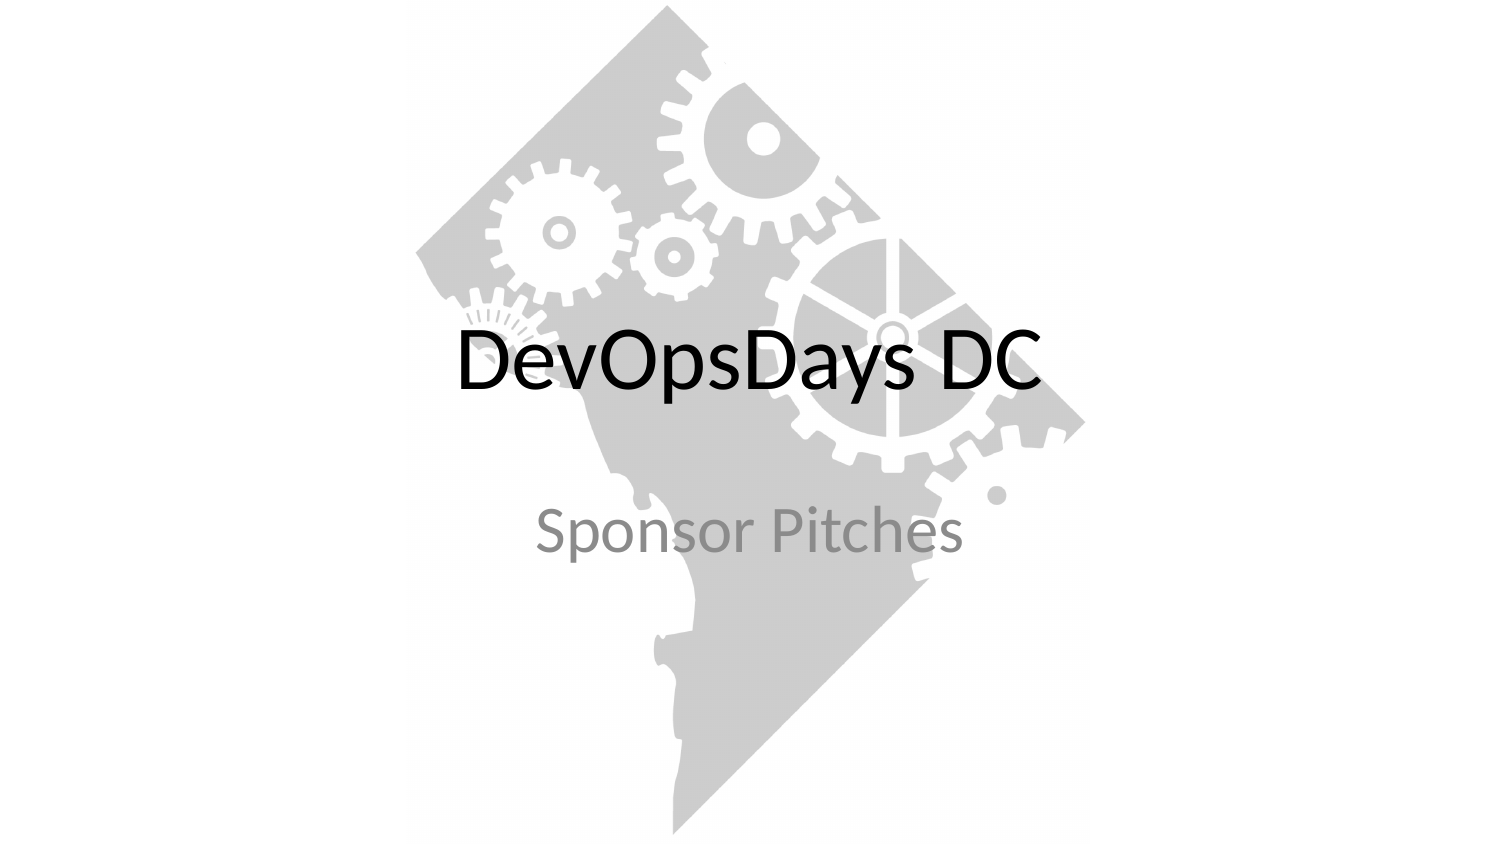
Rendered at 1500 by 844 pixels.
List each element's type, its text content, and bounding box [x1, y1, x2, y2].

subtitle Sponsor Pitches [225, 478, 1275, 694]
title DevOpsDays DC [112, 262, 1388, 443]
